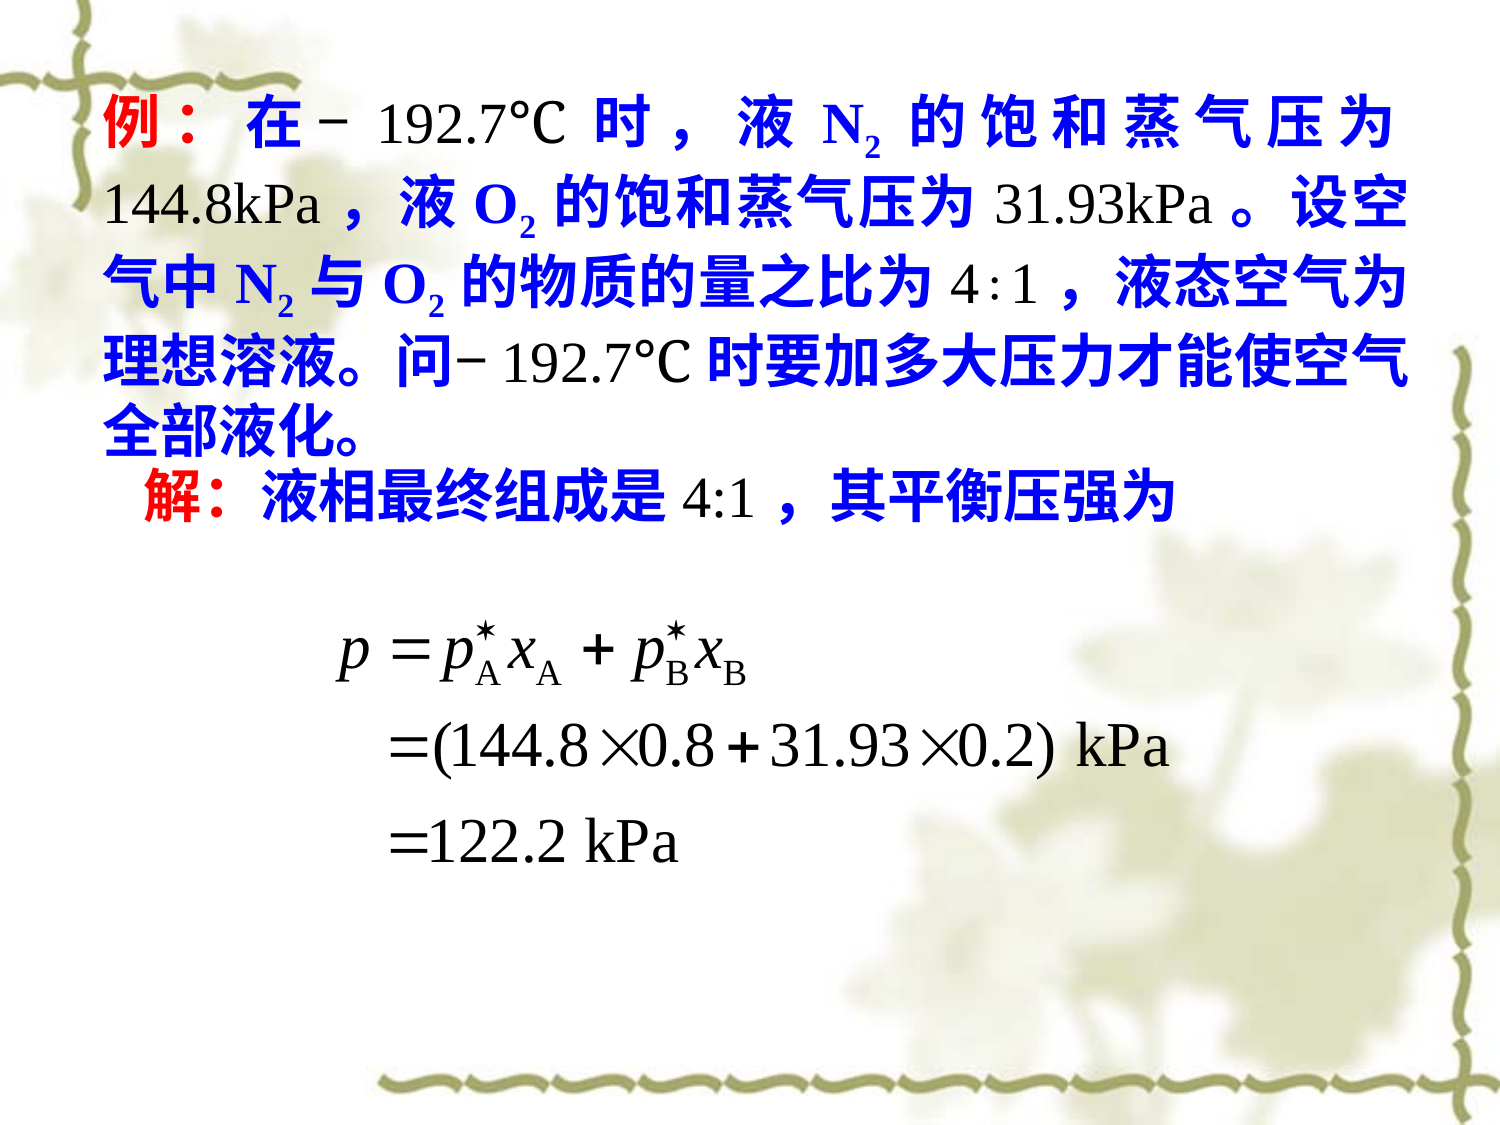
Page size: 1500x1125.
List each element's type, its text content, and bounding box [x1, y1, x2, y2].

text_box 解：液相最终组成是4:1，其平衡压强为 [129, 451, 1425, 537]
picture [0, 0, 1500, 1125]
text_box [321, 600, 1184, 890]
text_box 例：在−192.7℃时，液N2的饱和蒸气压为144.8kPa，液O2的饱和蒸气压为31.93kPa。设空气中N2与O2的物质的量之比为4∶1，液态空气为理想溶液。问−192.7℃时要加多大压力才能使空气全部液化。 [87, 78, 1425, 472]
